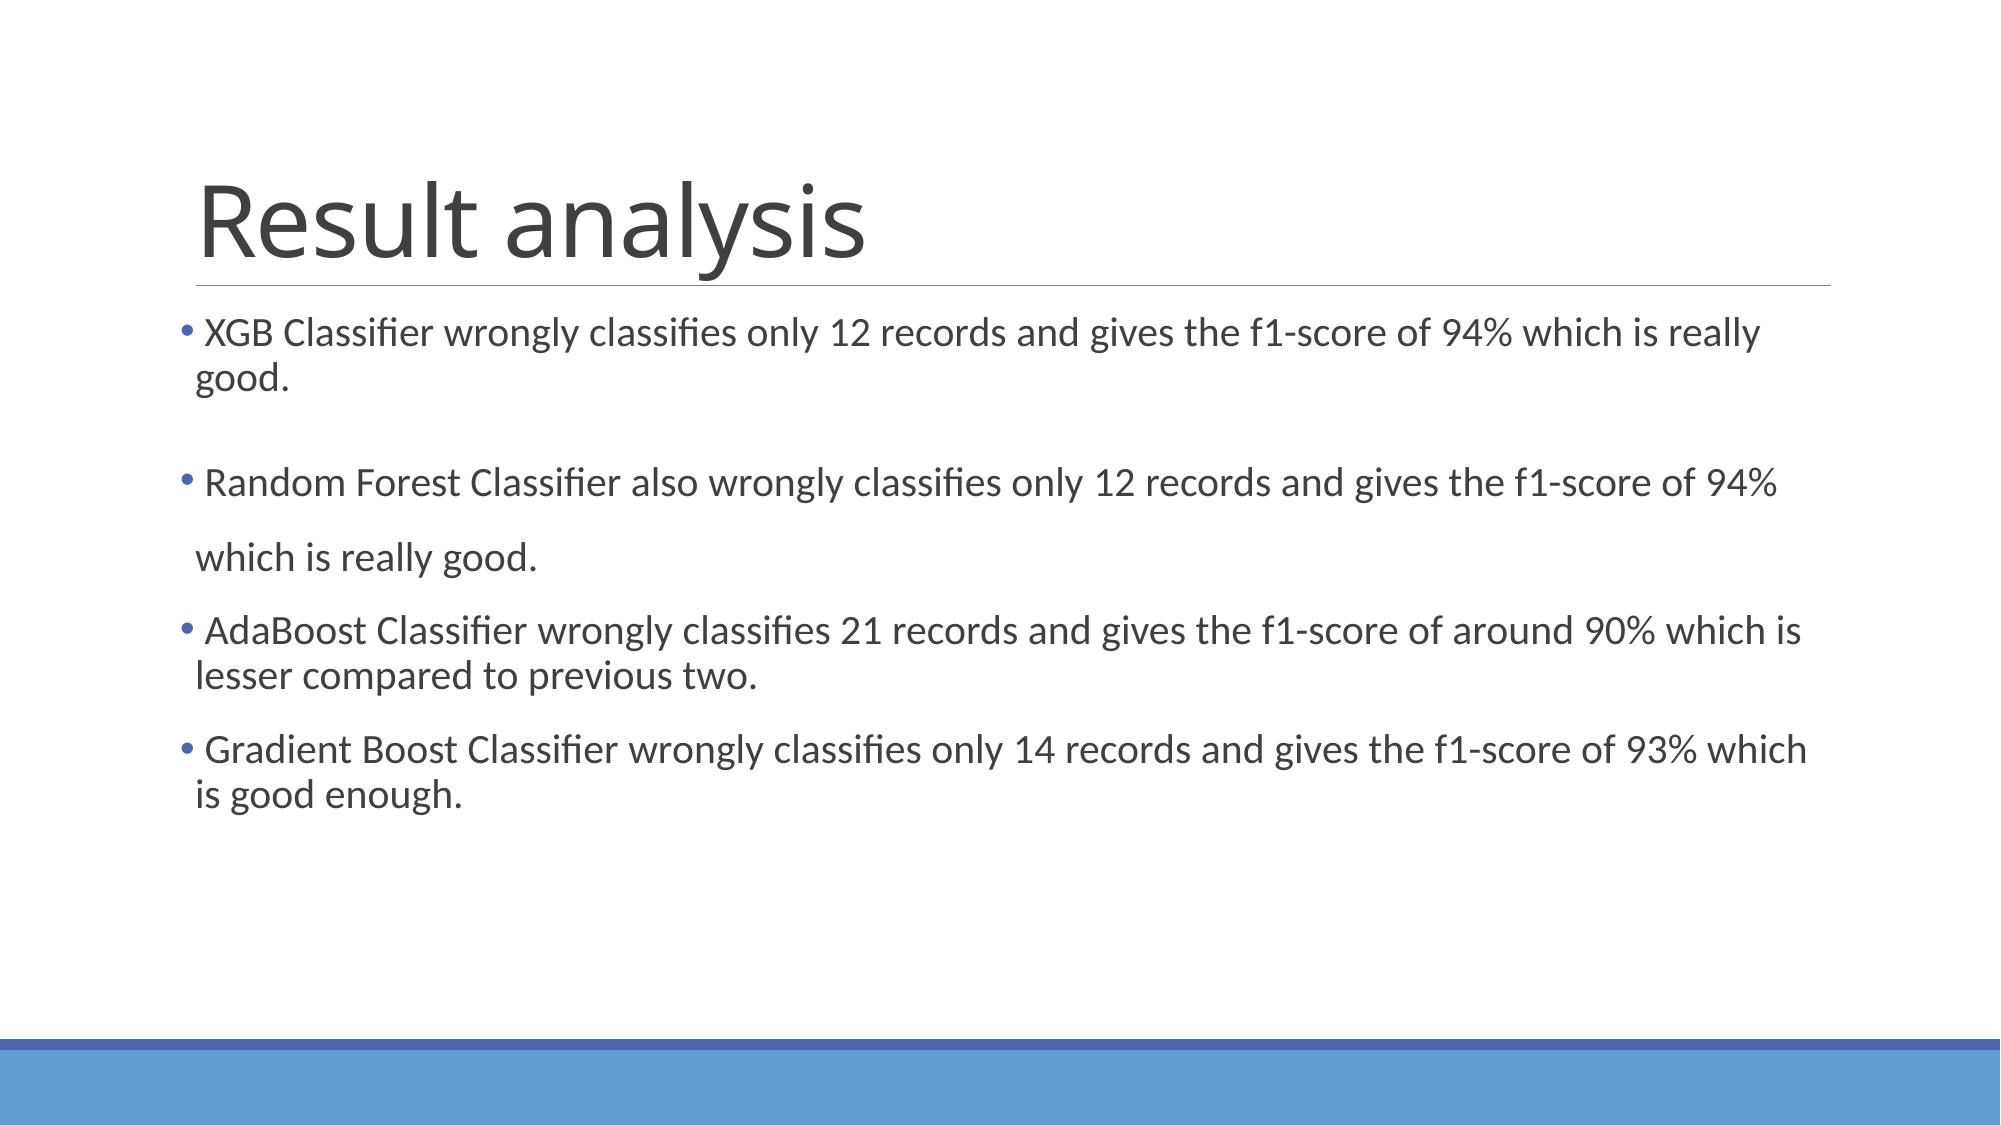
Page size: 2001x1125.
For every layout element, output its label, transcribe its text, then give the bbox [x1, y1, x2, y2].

list XGB Classifier wrongly classifies only 12 records and gives the f1-score of 94% which is really good. Random Forest Classifier also wrongly classifies only 12 records and gives the f1-score of 94% which is really good. AdaBoost Classifier wrongly classifies 21 records and gives the f1-score of around 90% which is lesser compared to previous two. Gradient Boost Classifier wrongly classifies only 14 records and gives the f1-score of 93% which is good enough. [180, 302, 1830, 963]
title Result analysis [180, 47, 1830, 285]
